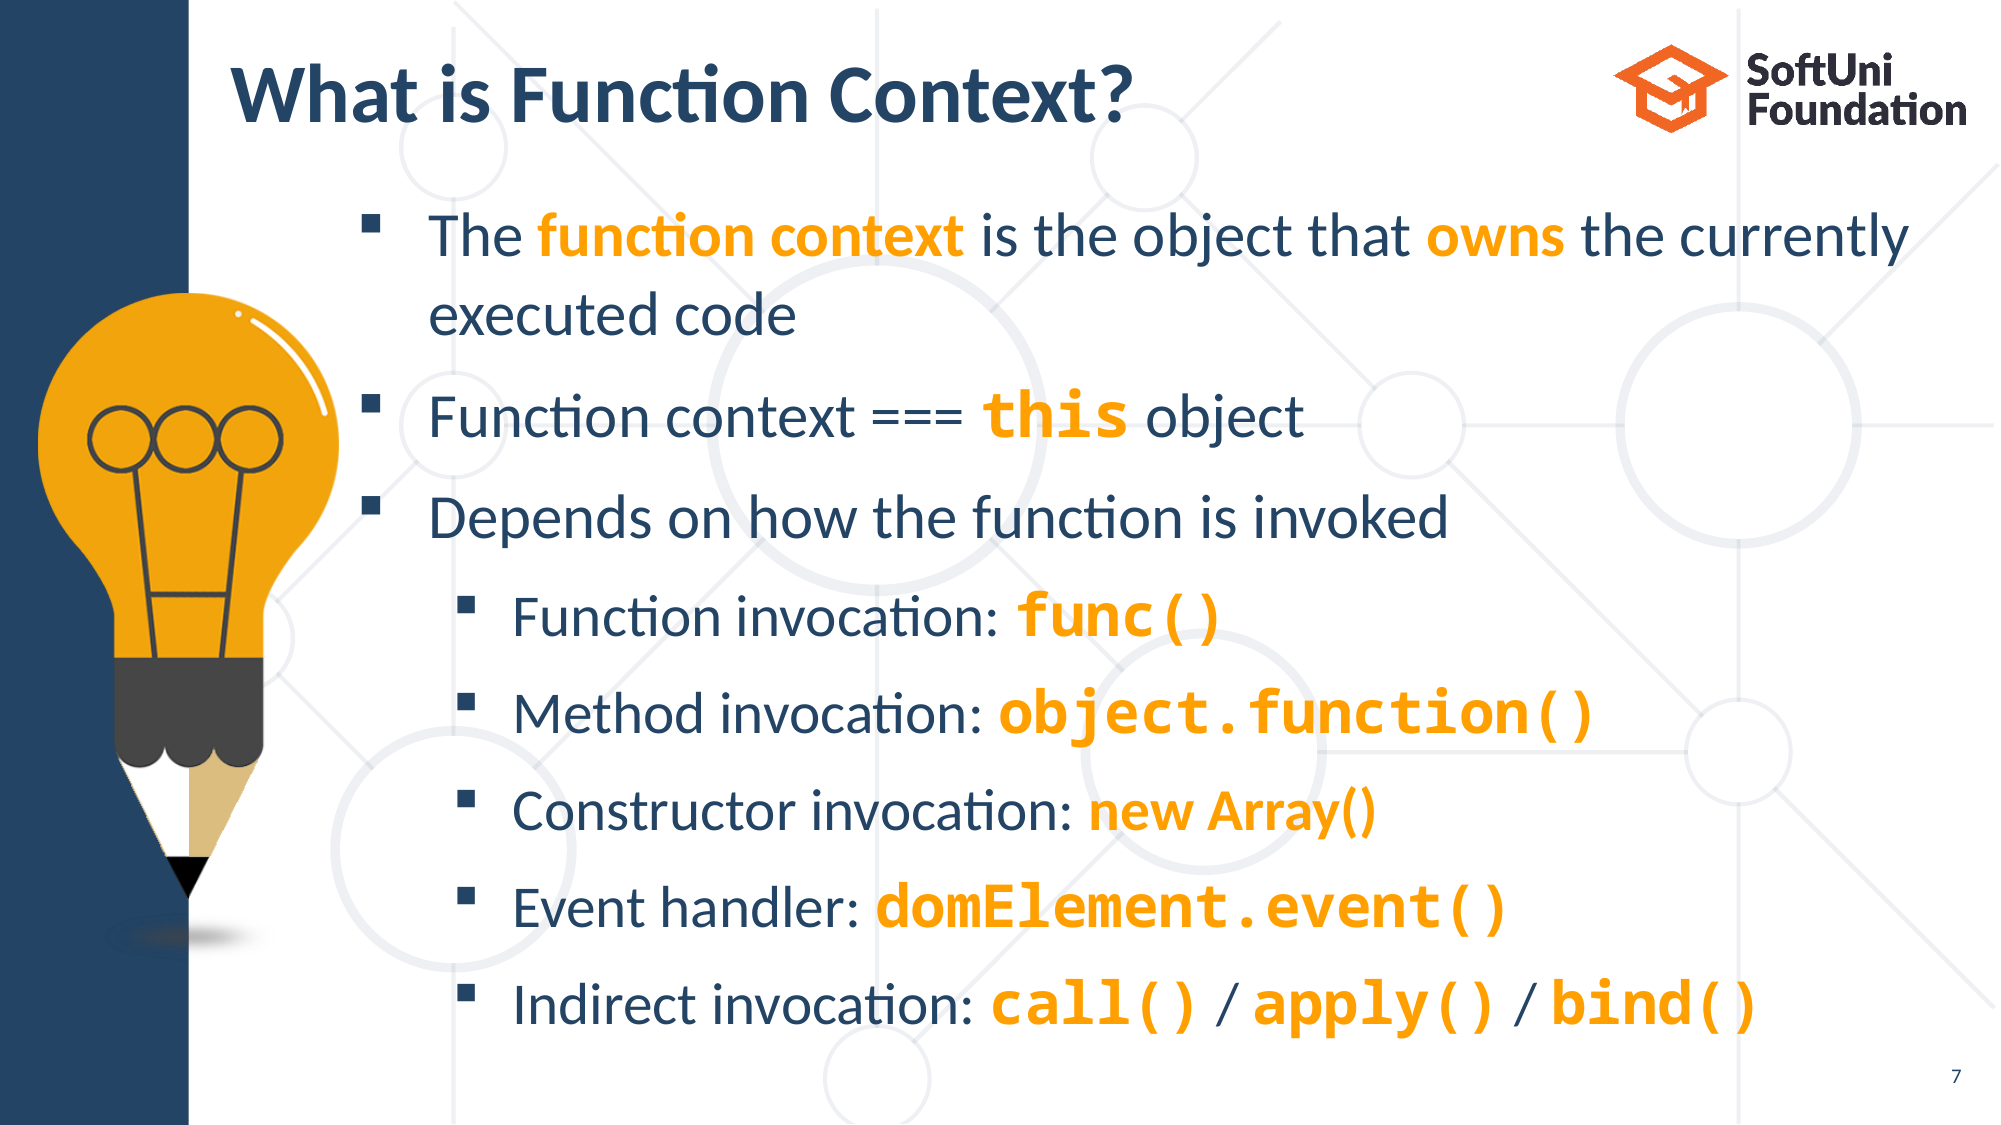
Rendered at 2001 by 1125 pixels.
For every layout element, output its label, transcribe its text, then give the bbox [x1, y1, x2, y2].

picture [1613, 44, 1966, 133]
slide_number 7 [1897, 1049, 1968, 1101]
title What is Function Context? [212, 16, 1591, 162]
list The function context is the object that owns the currently executed code Function context === this object Depends on how the function is invoked Function invocation: func() Method invocation: object.function() Constructor invocation: new Array() Event handler: domElement.event() Indirect invocation: call() / apply() / bind() [338, 183, 1968, 1050]
picture [38, 293, 338, 961]
